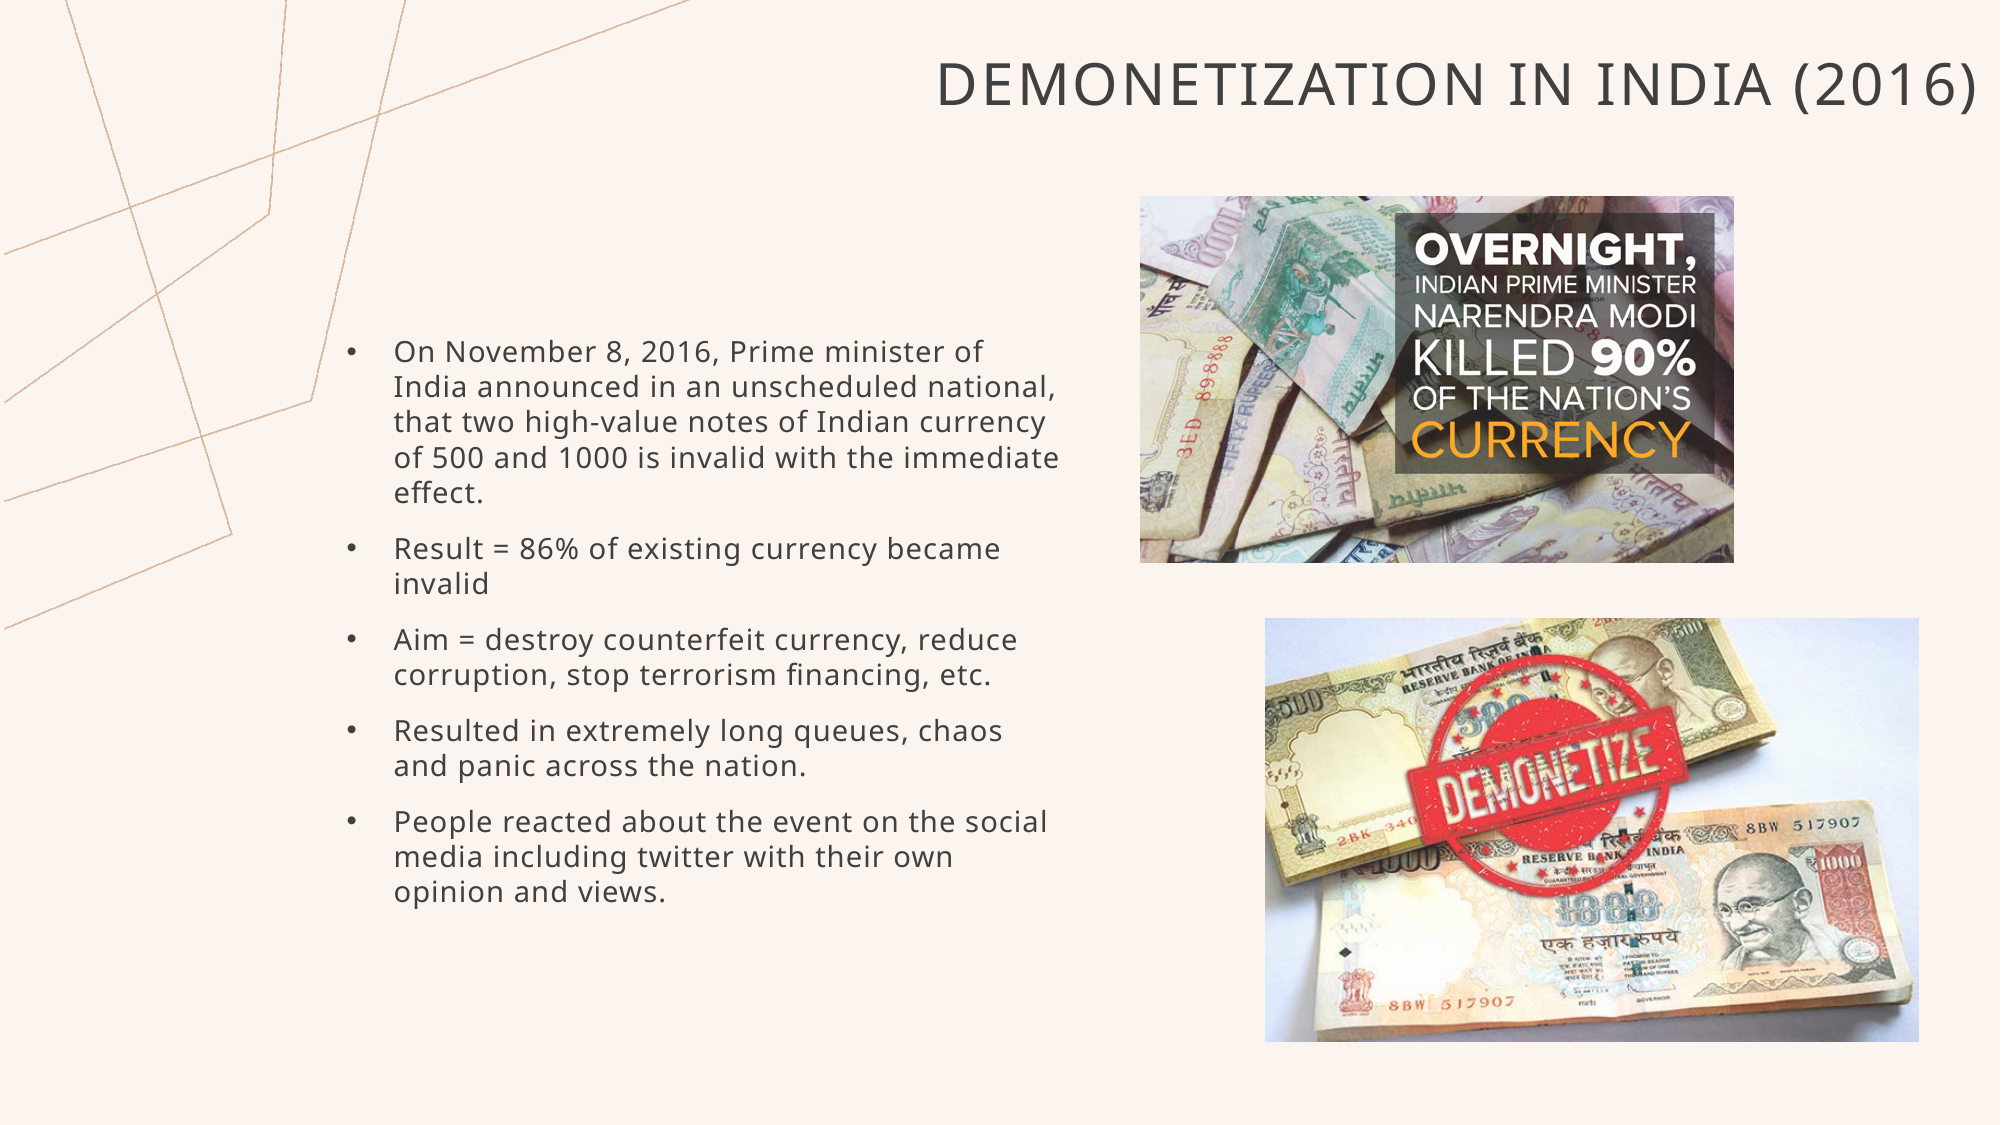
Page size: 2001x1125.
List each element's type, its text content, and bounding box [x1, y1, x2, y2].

picture [1140, 196, 1734, 563]
picture [4, 0, 721, 642]
title Demonetization in india (2016) [920, 40, 2000, 133]
list On November 8, 2016, Prime minister of India announced in an unscheduled national, that two high-value notes of Indian currency of 500 and 1000 is invalid with the immediate effect. Result = 86% of existing currency became invalid Aim = destroy counterfeit currency, reduce corruption, stop terrorism financing, etc. Resulted in extremely long queues, chaos and panic across the nation. People reacted about the event on the social media including twitter with their own opinion and views. [331, 326, 1078, 1125]
picture [1265, 618, 1919, 1042]
